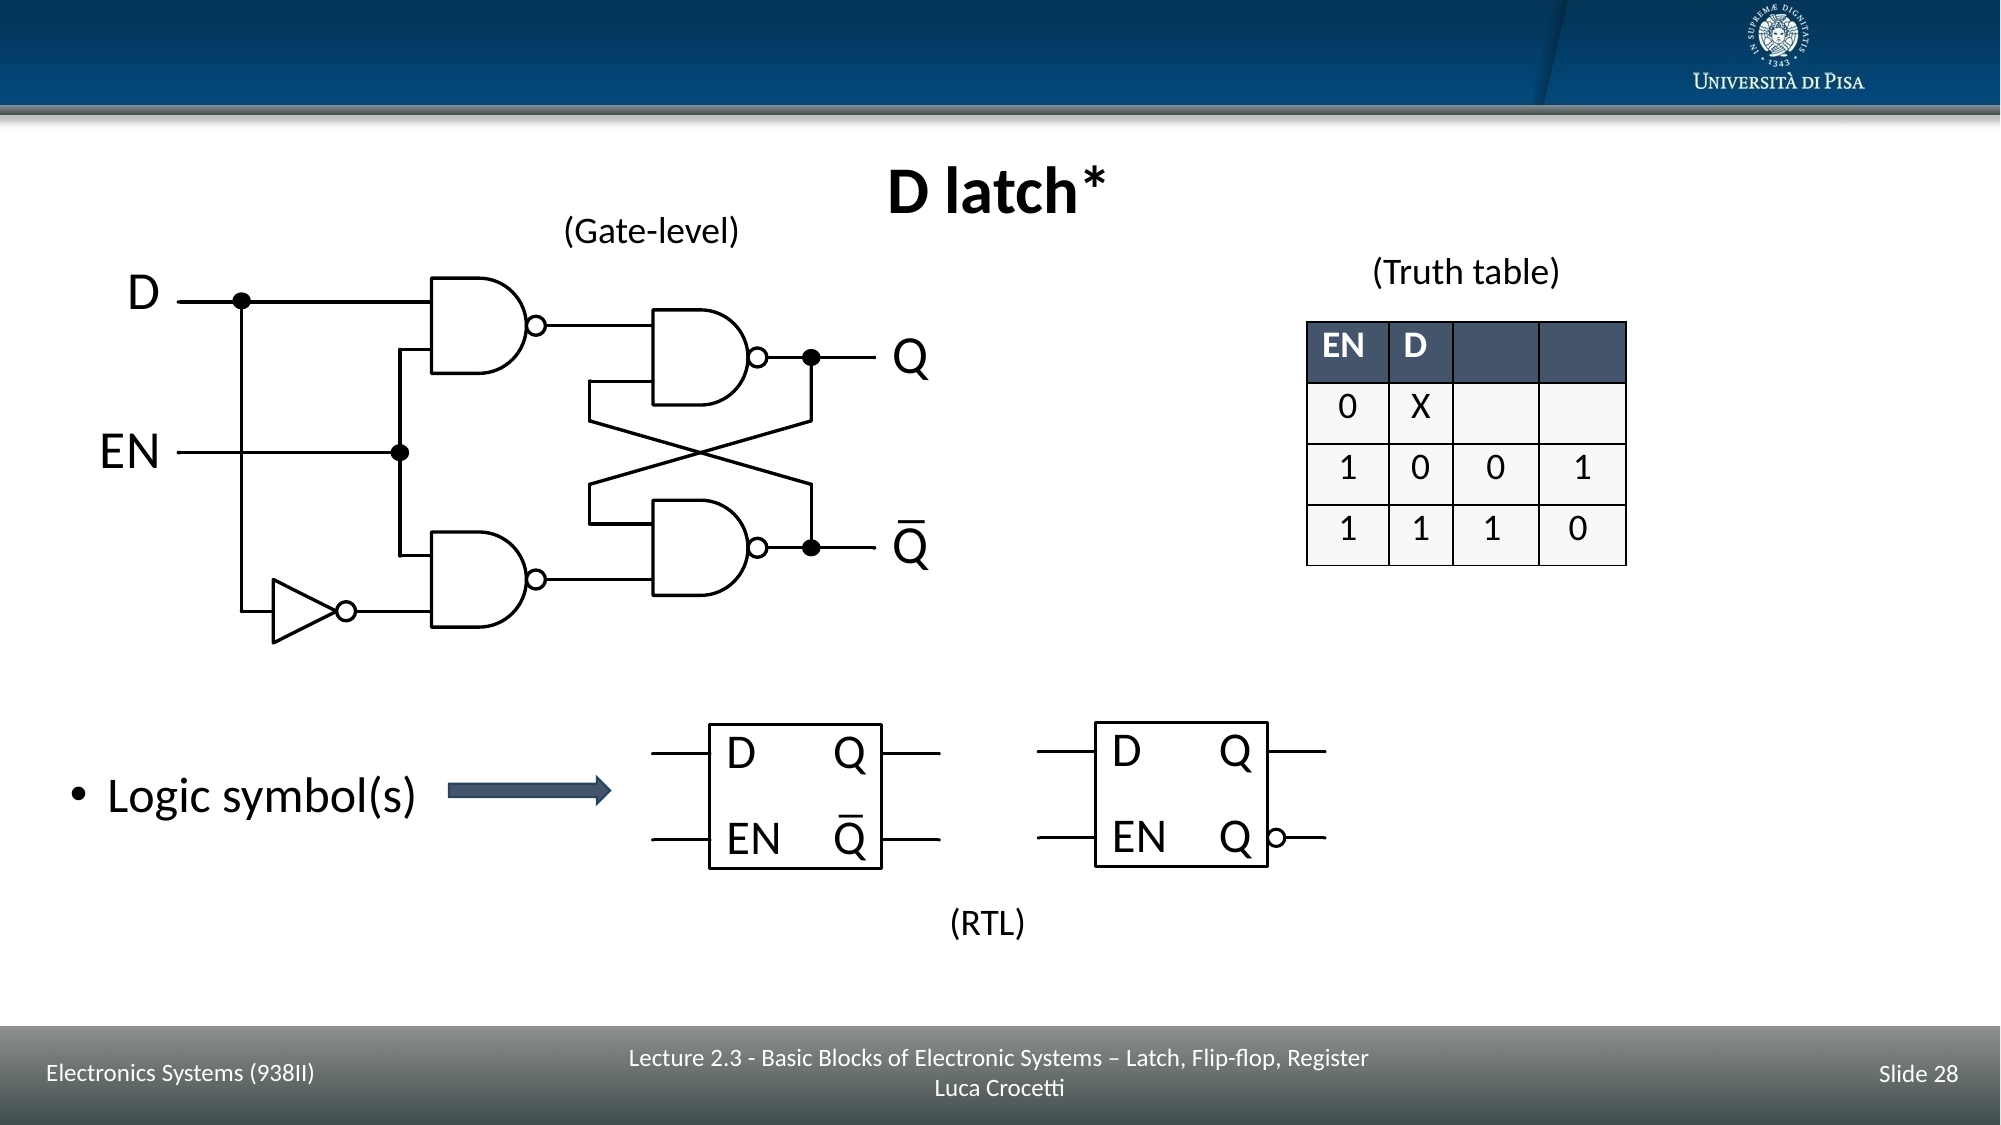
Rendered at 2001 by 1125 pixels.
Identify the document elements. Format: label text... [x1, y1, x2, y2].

text_box (Truth table) [1307, 239, 1626, 300]
text_box (RTL) [645, 890, 1330, 951]
text_box [447, 774, 612, 807]
picture [0, 0, 2001, 1125]
text_box (Gate-level) [480, 199, 823, 239]
list Logic symbol(s) [55, 680, 1945, 993]
title D latch* [55, 138, 1945, 244]
